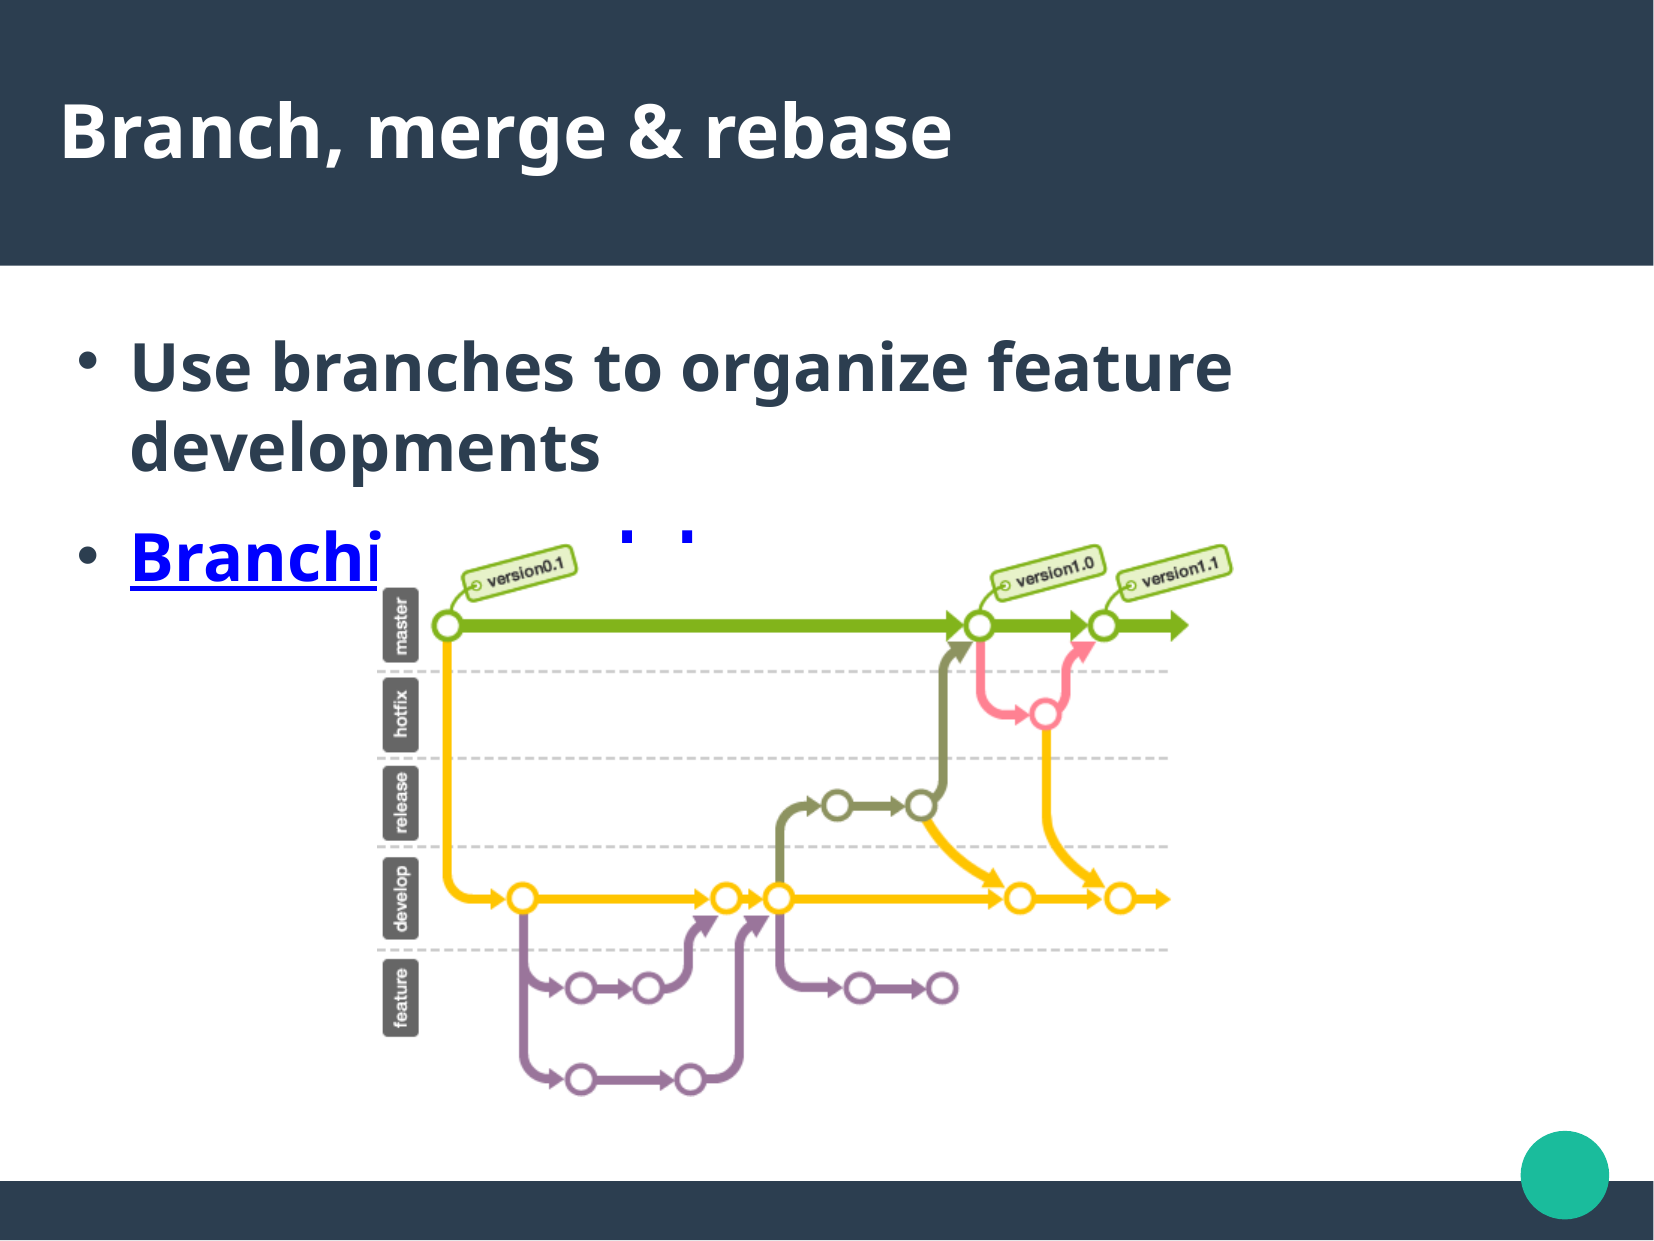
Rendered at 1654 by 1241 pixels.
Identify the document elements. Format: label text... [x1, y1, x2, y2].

text_box Use branches to organize feature developments Branching model [58, 324, 1595, 1152]
text_box Branch, merge & rebase [58, 49, 1595, 207]
picture [377, 543, 1234, 1097]
